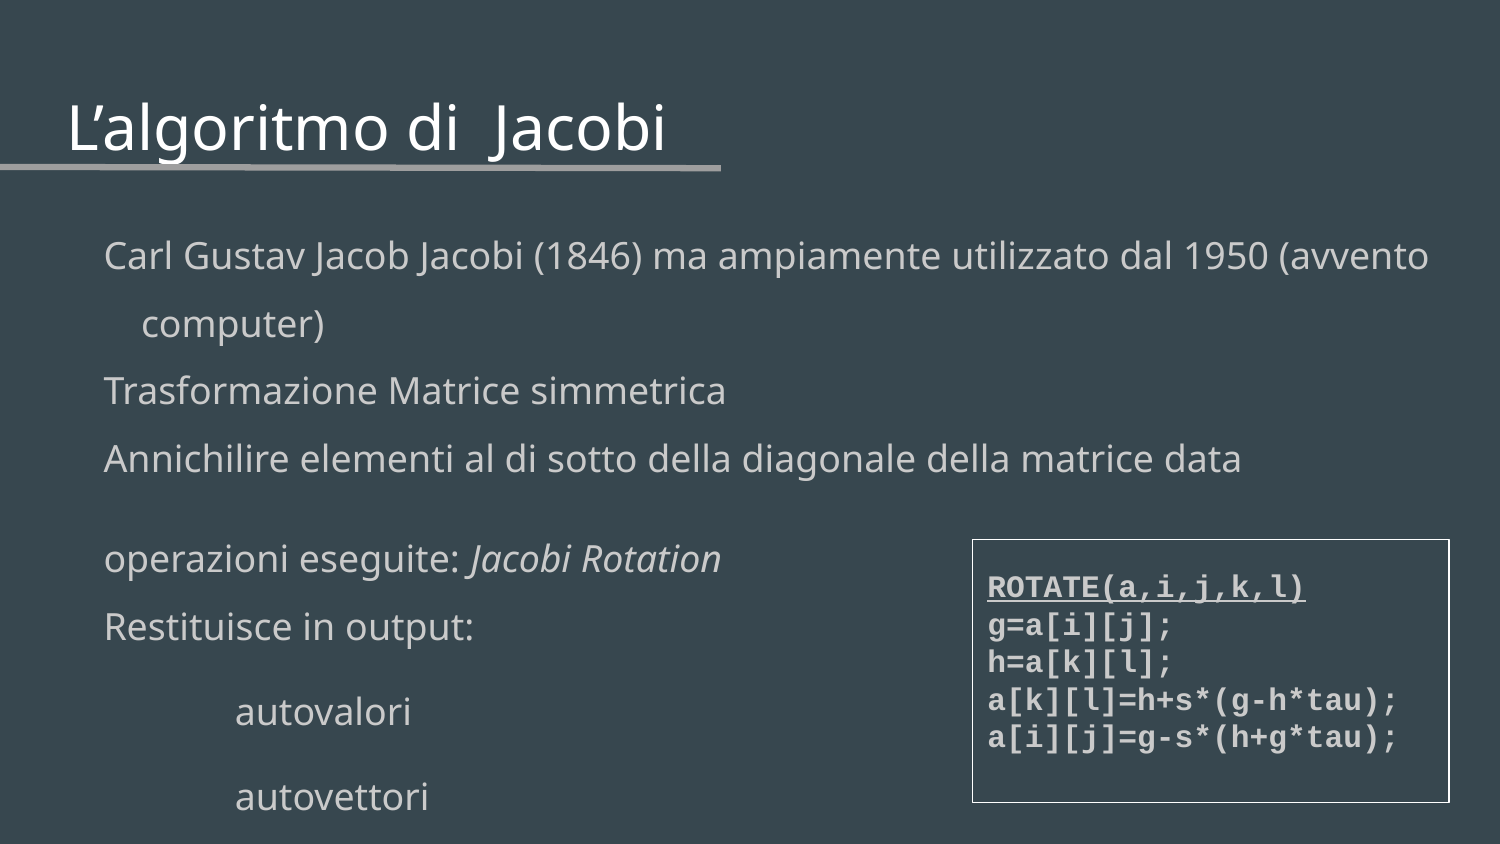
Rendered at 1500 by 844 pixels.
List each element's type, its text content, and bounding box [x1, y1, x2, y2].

list Carl Gustav Jacob Jacobi (1846) ma ampiamente utilizzato dal 1950 (avvento computer) Trasformazione Matrice simmetrica Annichilire elementi al di sotto della diagonale della matrice data operazioni eseguite: Jacobi Rotation Restituisce in output: autovalori autovettori [51, 194, 1449, 649]
text_box ROTATE(a,i,j,k,l) g=a[i][j]; h=a[k][l]; a[k][l]=h+s*(g-h*tau); a[i][j]=g-s*(h+g*tau); [972, 539, 1449, 803]
title L’algoritmo di Jacobi [51, 72, 1449, 167]
